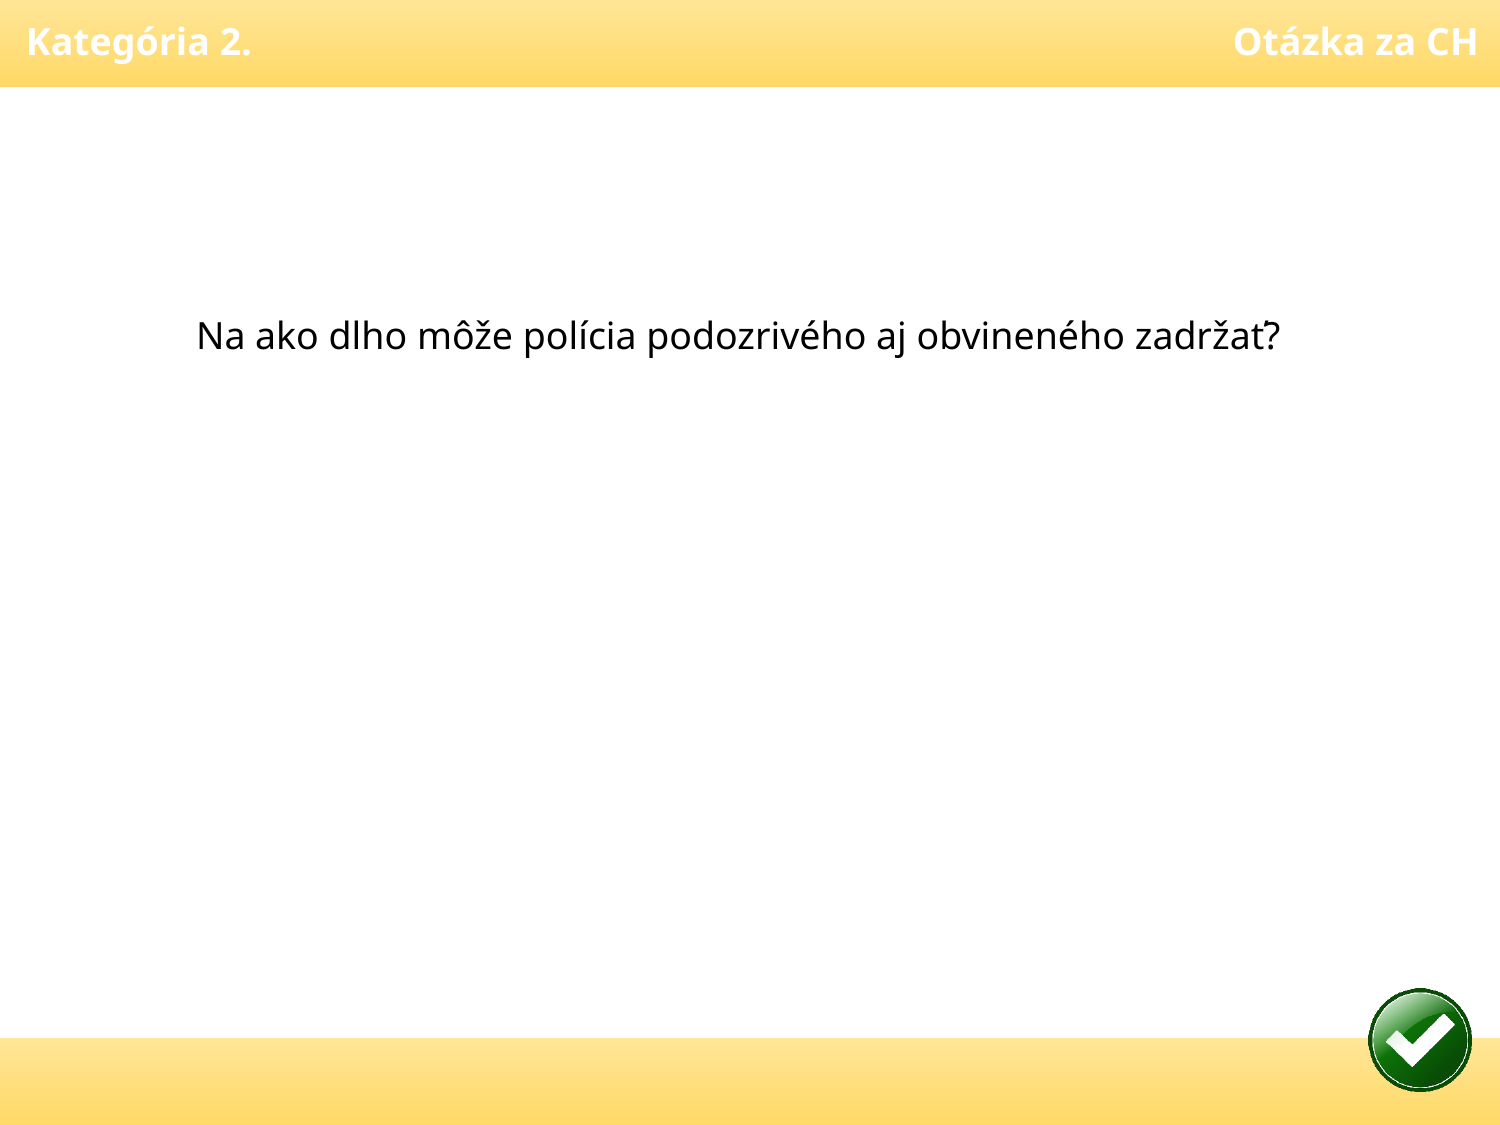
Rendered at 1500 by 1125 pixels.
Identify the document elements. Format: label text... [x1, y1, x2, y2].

text_box [0, 0, 1500, 87]
text_box Kategória 2. [11, 10, 453, 71]
text_box Otázka za CH [1218, 11, 1494, 71]
text_box Na ako dlho môže polícia podozrivého aj obvineného zadržať? [109, 304, 1369, 365]
text_box [0, 1038, 1500, 1125]
picture [1368, 988, 1472, 1092]
